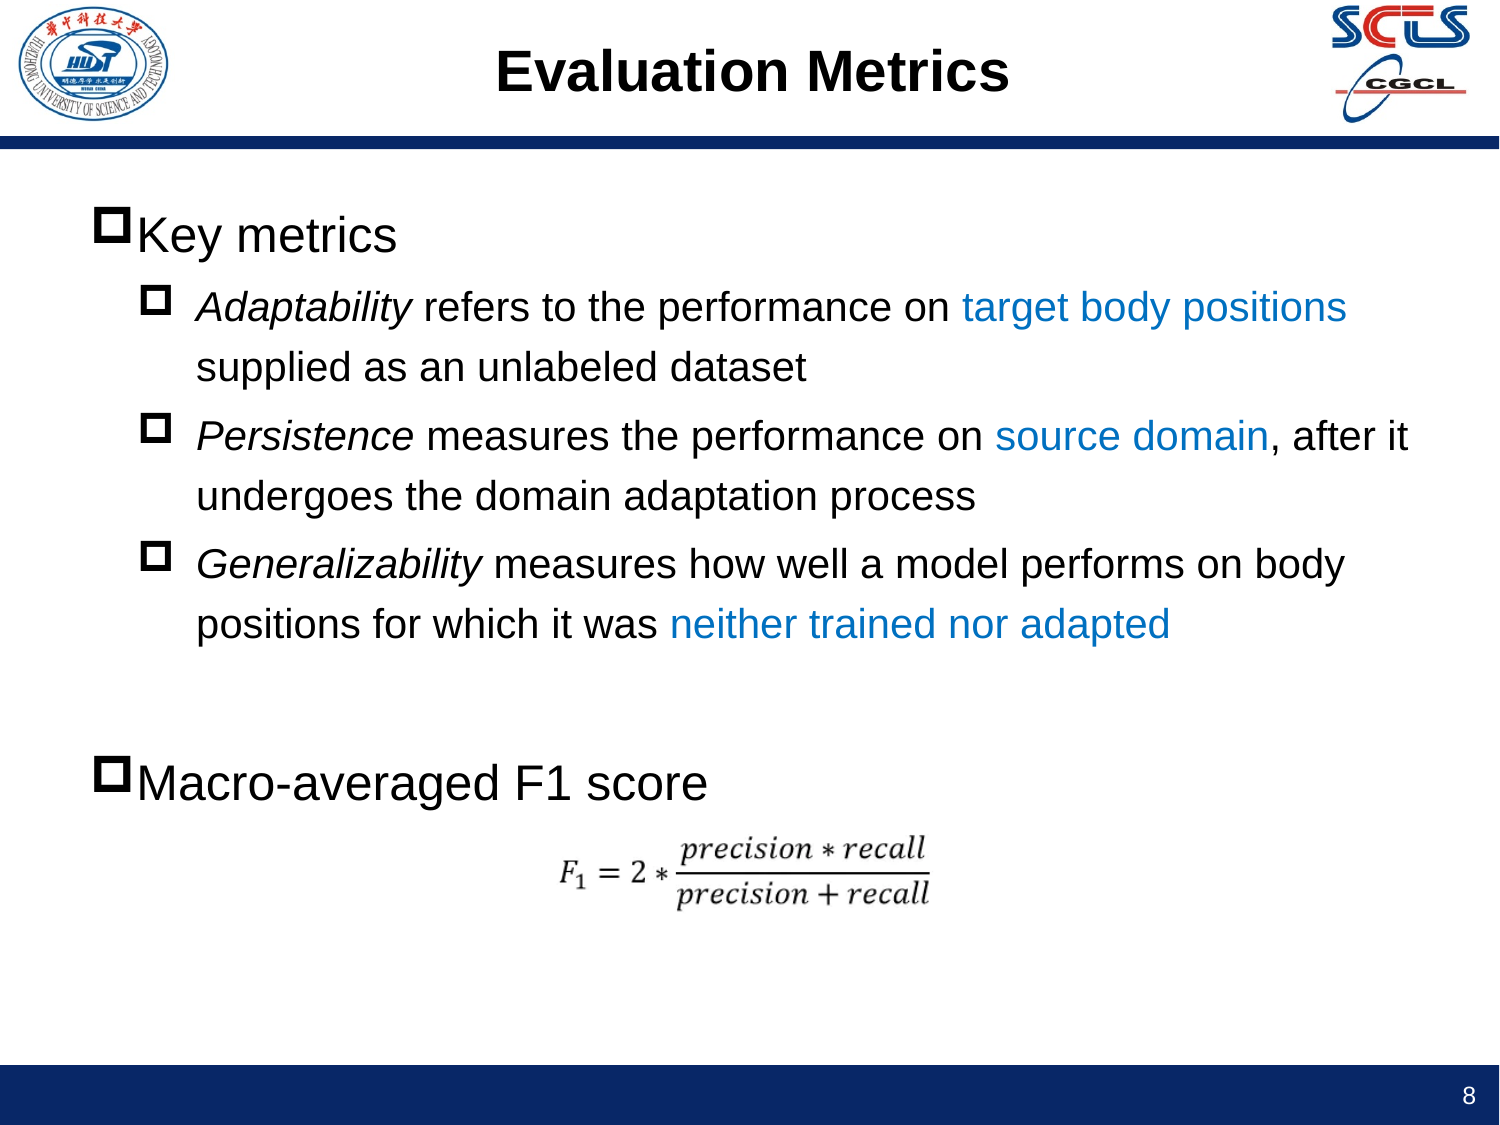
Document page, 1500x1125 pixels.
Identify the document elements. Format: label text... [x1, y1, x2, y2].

picture [12, 4, 174, 124]
picture [552, 811, 955, 931]
list Key metrics Adaptability refers to the performance on target body positions supplied as an unlabeled dataset Persistence measures the performance on source domain, after it undergoes the domain adaptation process Generalizability measures how well a model performs on body positions for which it was neither trained nor adapted Macro-averaged F1 score [75, 182, 1425, 1005]
slide_number 7 [1438, 1065, 1500, 1125]
title Evaluation Metrics [174, 0, 1332, 137]
picture [1332, 53, 1470, 124]
picture [1332, 5, 1470, 49]
